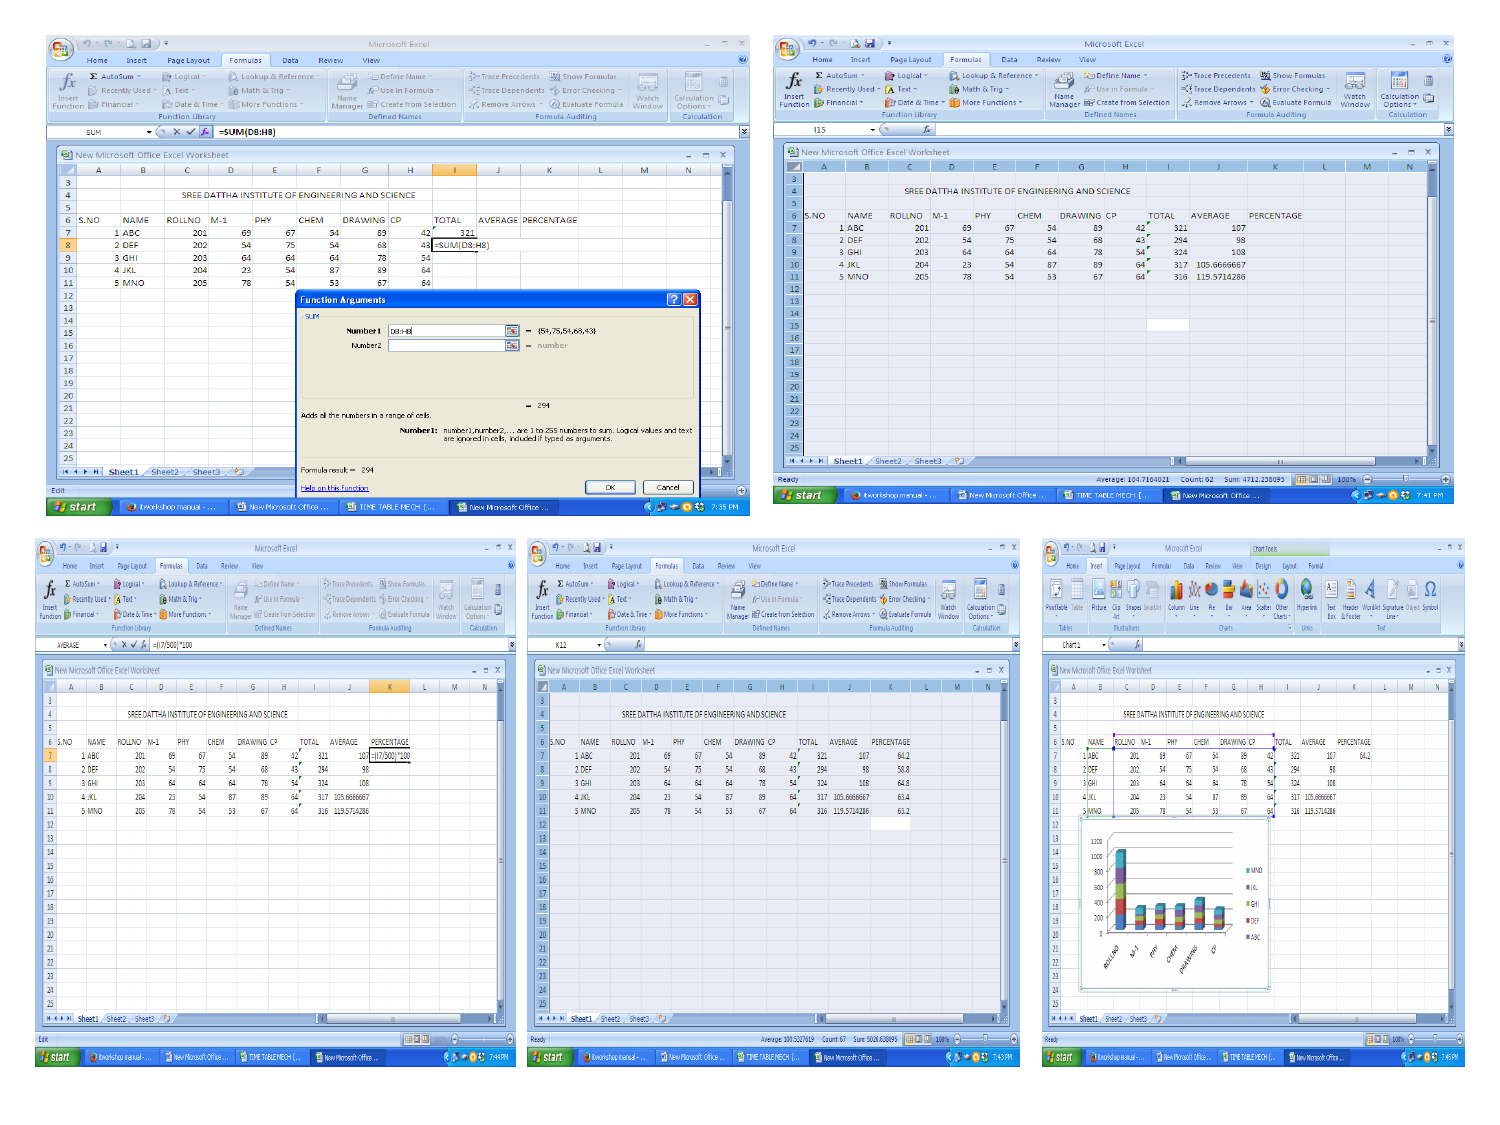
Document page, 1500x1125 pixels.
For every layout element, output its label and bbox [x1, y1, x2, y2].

list [46, 34, 751, 516]
picture [1042, 538, 1466, 1067]
picture [34, 538, 516, 1067]
picture [773, 34, 1454, 505]
picture [527, 538, 1020, 1067]
